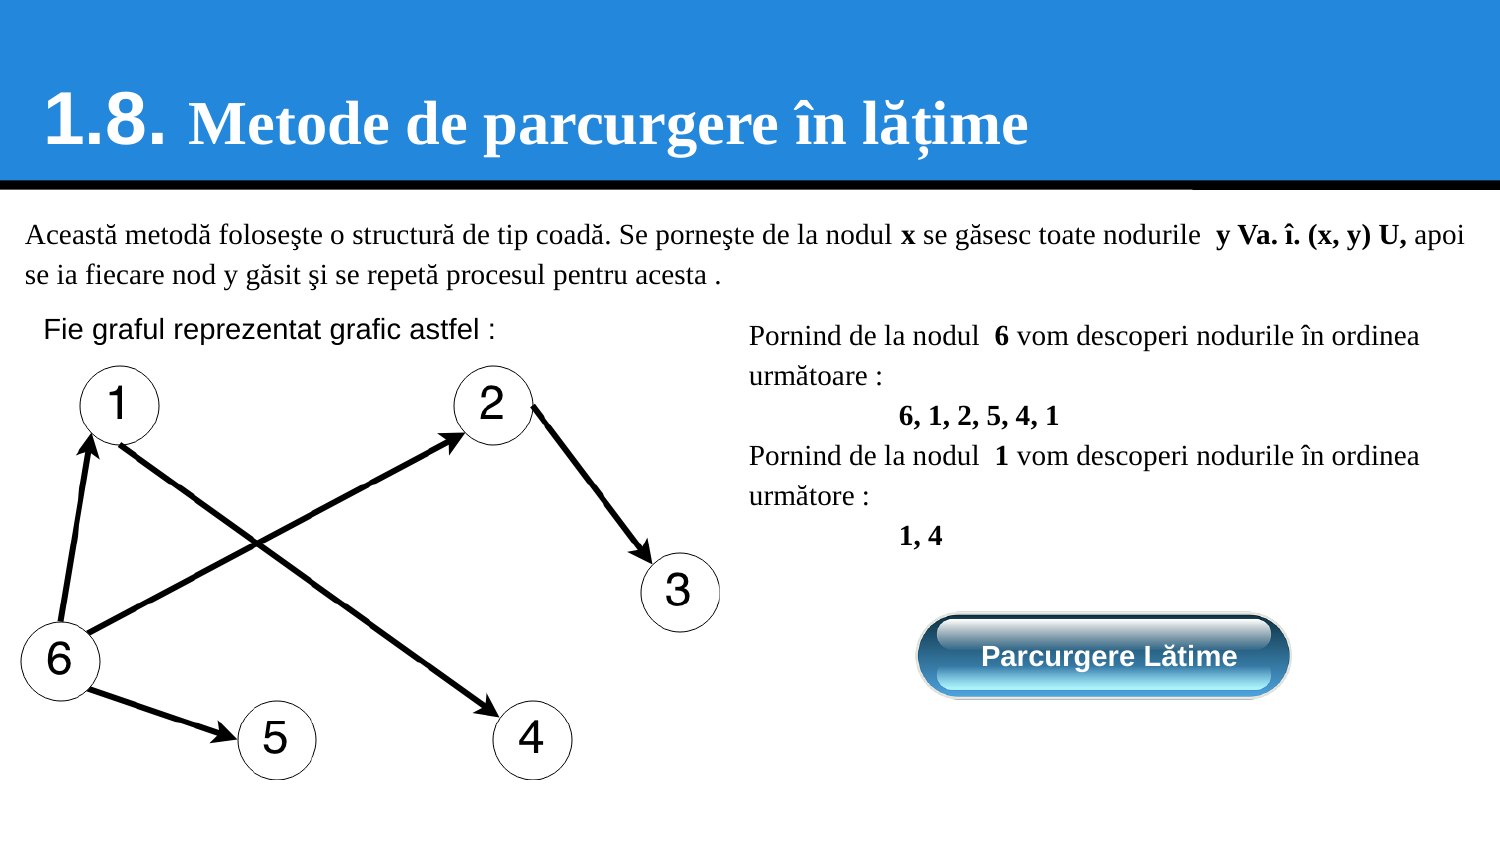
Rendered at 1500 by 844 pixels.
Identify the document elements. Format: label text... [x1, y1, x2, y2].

text_box Fie graful reprezentat grafic astfel : [28, 295, 617, 363]
text_box Această metodă foloseşte o structură de tip coadă. Se porneşte de la nodul x se găsesc toate nodurile y Va. î. (x, y) U, apoi se ia fiecare nod y găsit şi se repetă procesul pentru acesta . [10, 204, 1490, 296]
text_box 1.8. Metode de parcurgere în lățime [28, 33, 1500, 175]
picture [19, 365, 721, 782]
picture [914, 561, 1292, 751]
text_box Pornind de la nodul 6 vom descoperi nodurile în ordinea următoare : 6, 1, 2, 5, 4, 1 Pornind de la nodul 1 vom descoperi nodurile în ordinea următore : 1, 4 [734, 295, 1471, 602]
